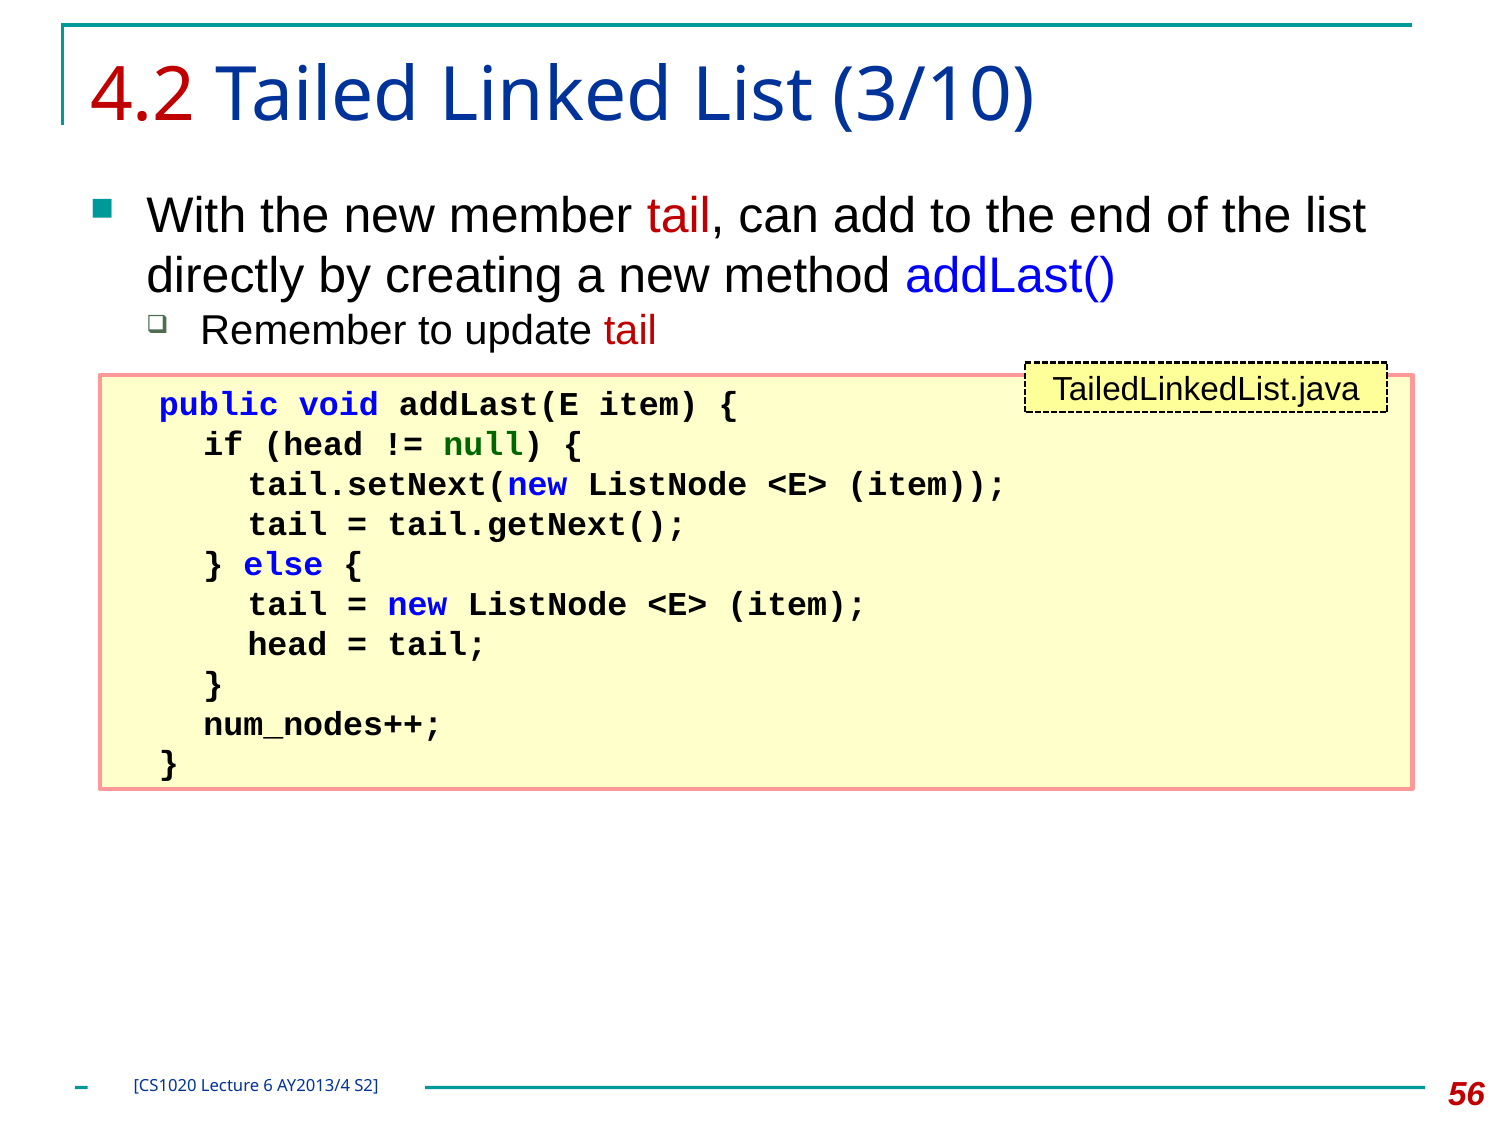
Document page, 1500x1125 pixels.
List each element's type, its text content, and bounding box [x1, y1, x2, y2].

slide_number 56 [1400, 1065, 1500, 1125]
list With the new member tail, can add to the end of the list directly by creating a new method addLast() Remember to update tail [74, 174, 1463, 413]
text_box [99, 362, 1413, 795]
title 4.2 Tailed Linked List (3/10) [74, 37, 1426, 168]
footer [CS1020 Lecture 6 AY2013/4 S2] [87, 1074, 426, 1101]
